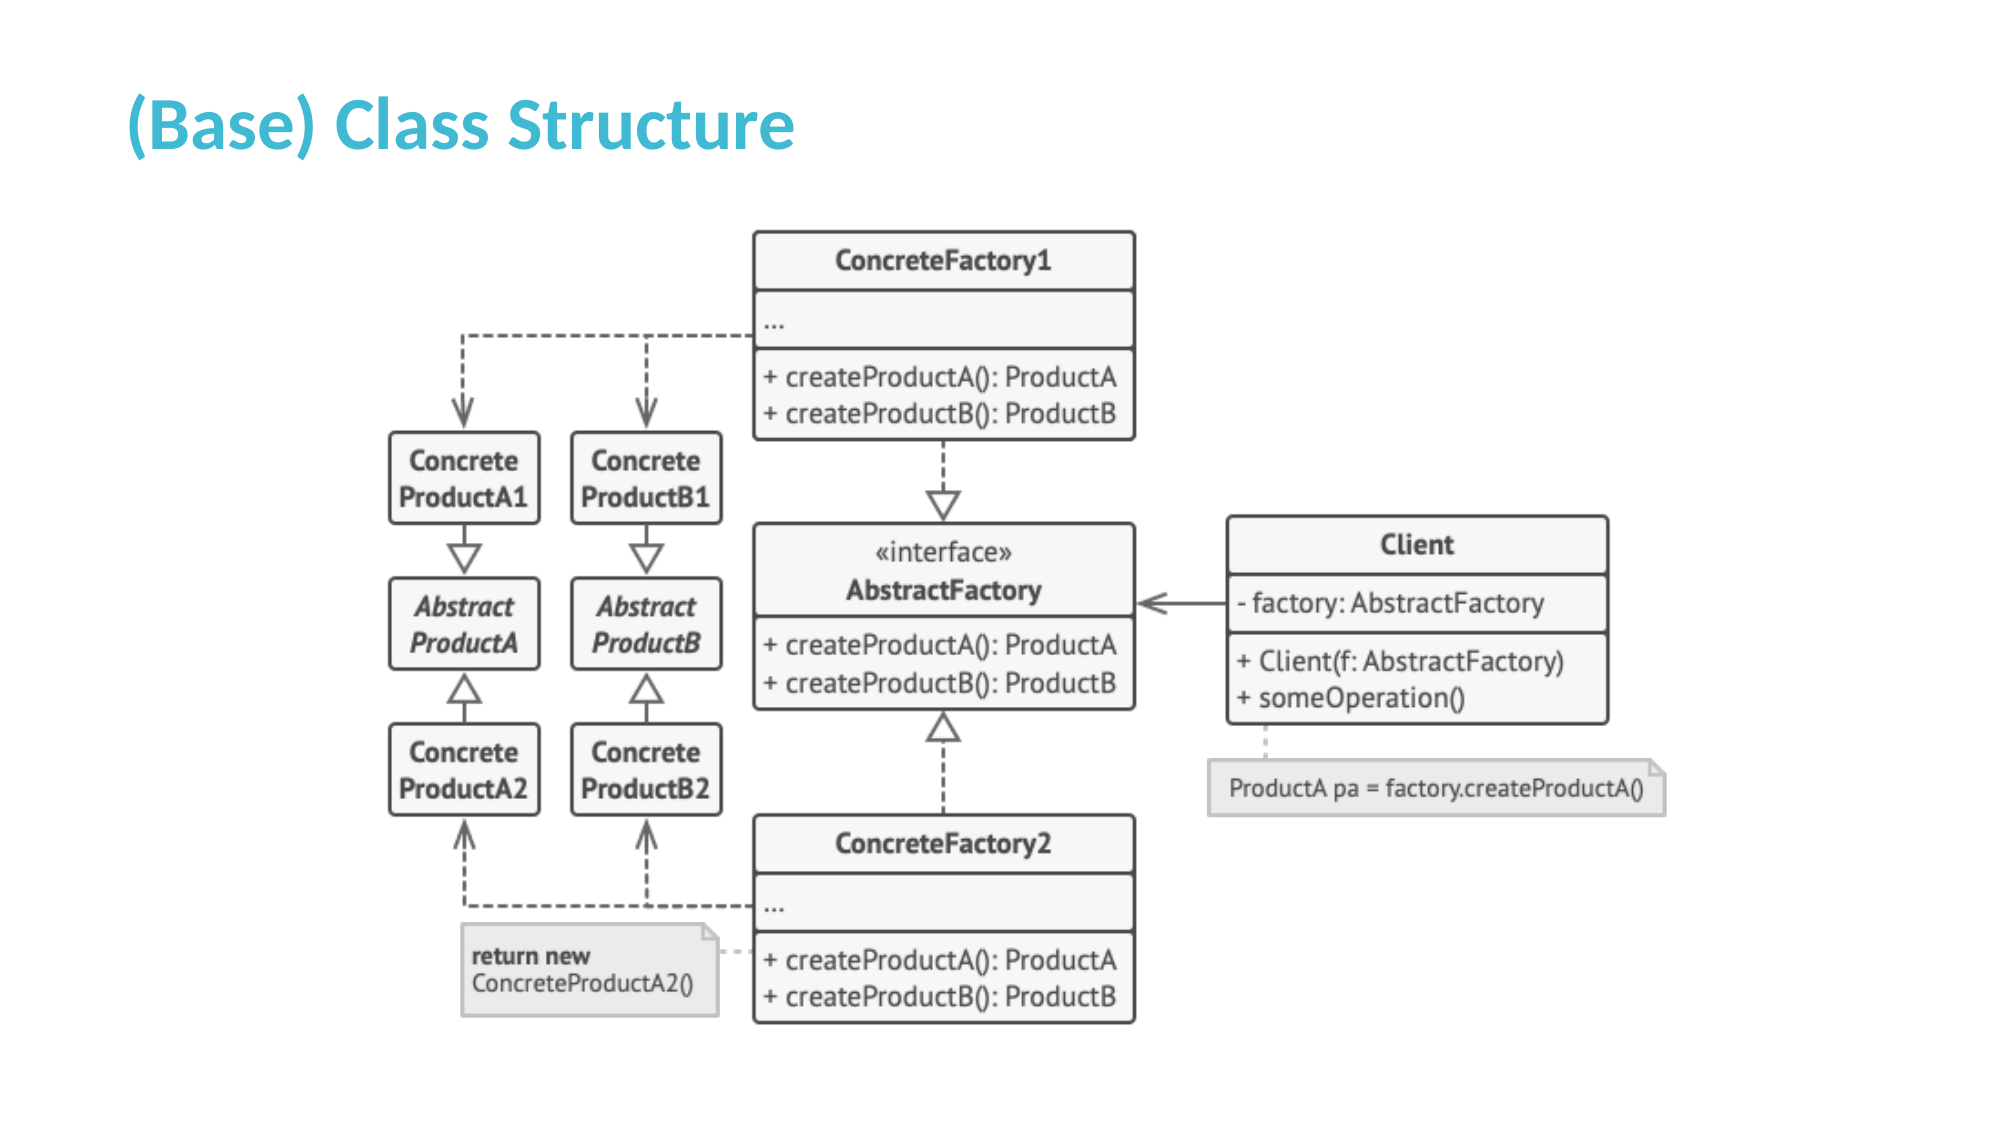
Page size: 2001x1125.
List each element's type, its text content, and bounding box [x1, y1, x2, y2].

picture [372, 214, 1683, 1034]
text_box (Base) Class Structure [110, 67, 813, 172]
